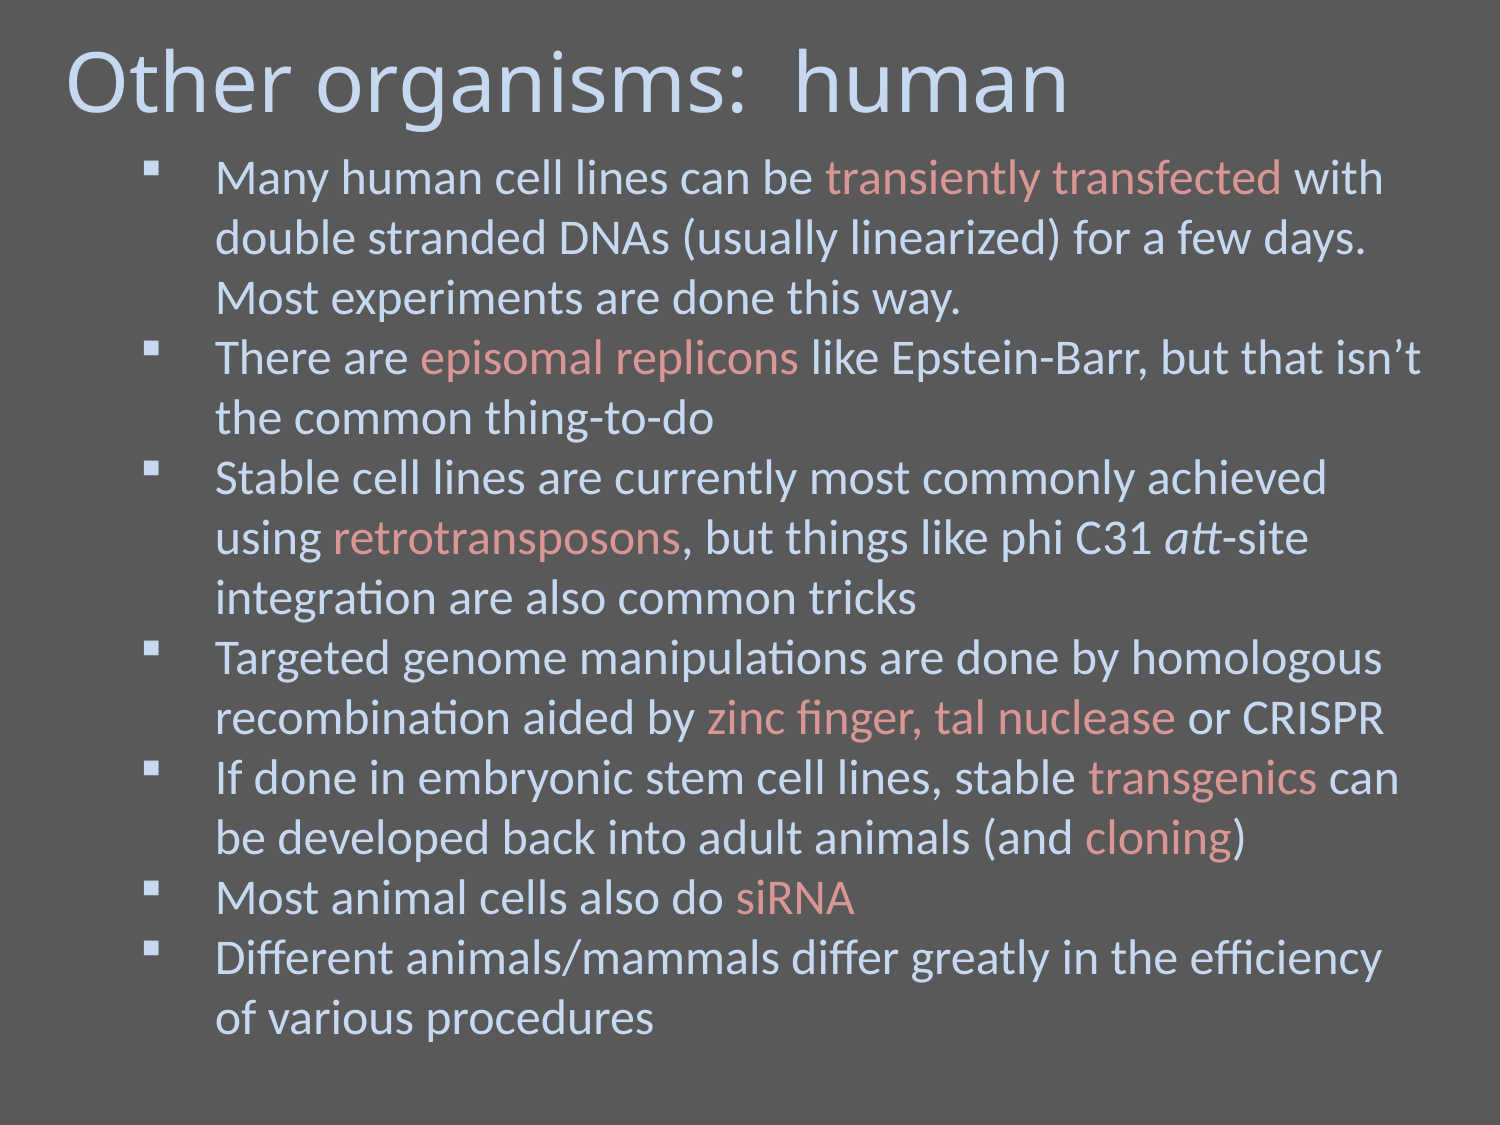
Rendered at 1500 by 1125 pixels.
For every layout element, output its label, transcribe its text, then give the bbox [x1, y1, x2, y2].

text_box Many human cell lines can be transiently transfected with double stranded DNAs (usually linearized) for a few days. Most experiments are done this way. There are episomal replicons like Epstein-Barr, but that isn’t the common thing-to-do Stable cell lines are currently most commonly achieved using retrotransposons, but things like phi C31 att-site integration are also common tricks Targeted genome manipulations are done by homologous recombination aided by zinc finger, tal nuclease or CRISPR If done in embryonic stem cell lines, stable transgenics can be developed back into adult animals (and cloning) Most animal cells also do siRNA Different animals/mammals differ greatly in the efficiency of various procedures [125, 137, 1450, 1053]
text_box Other organisms: human [49, 21, 1463, 137]
